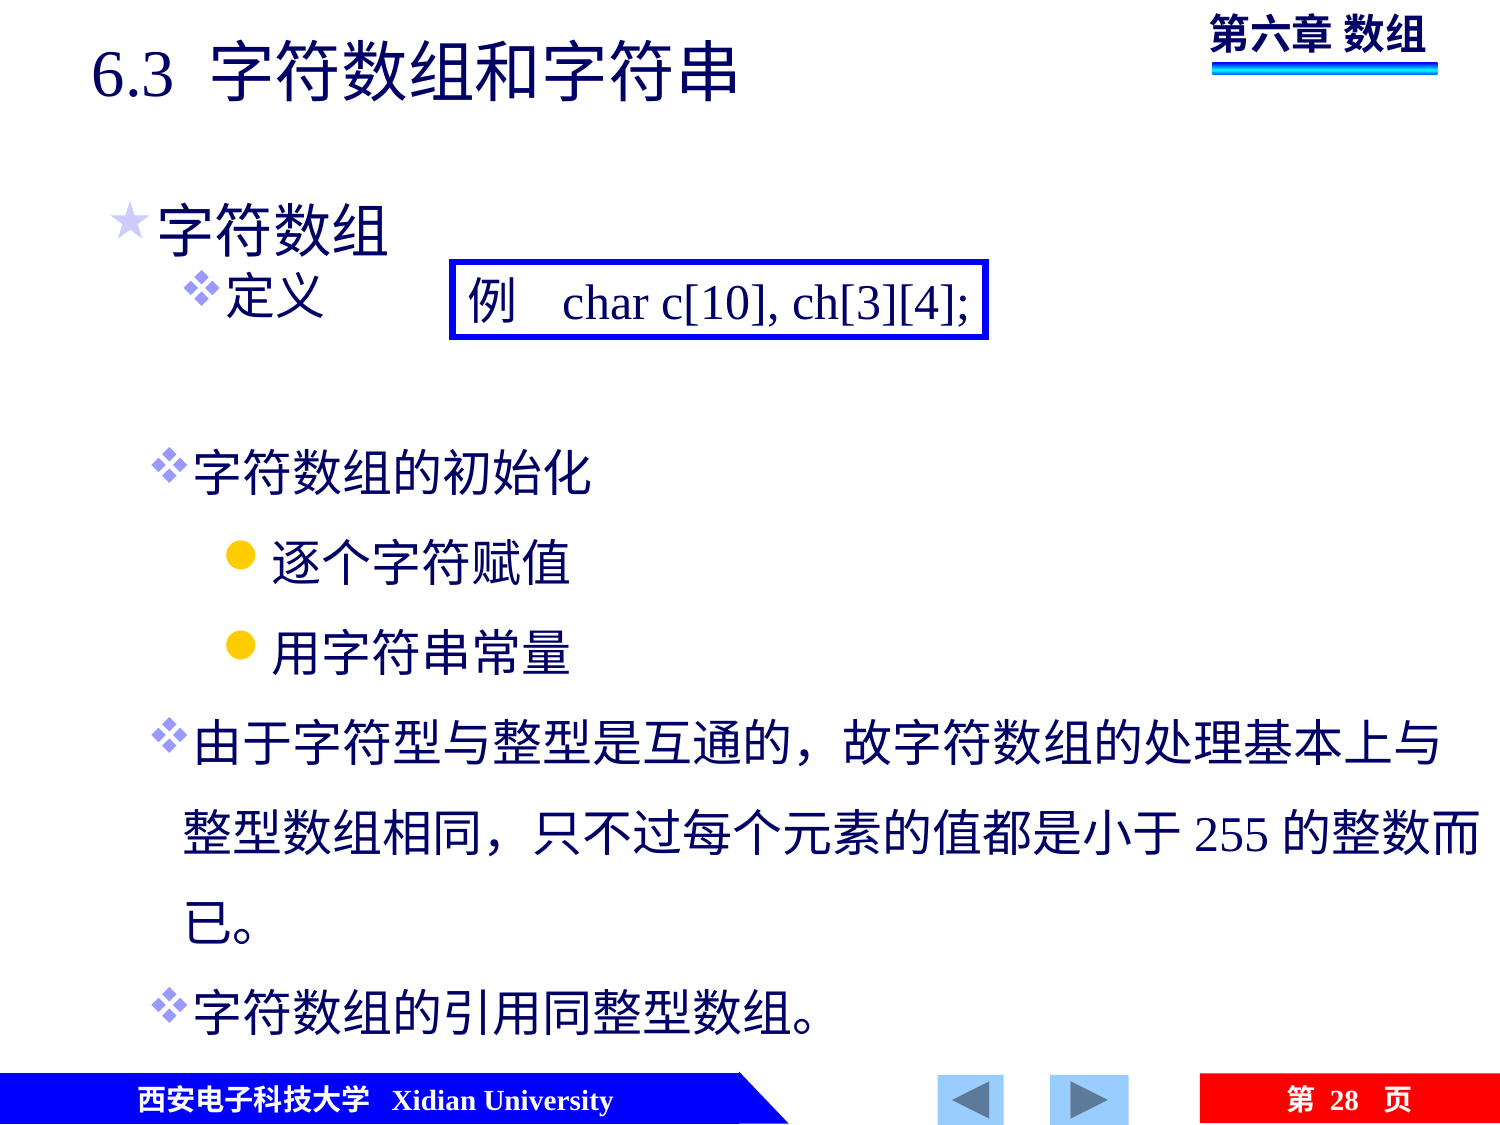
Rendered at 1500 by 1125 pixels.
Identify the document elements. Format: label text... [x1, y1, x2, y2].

text_box 字符数组 定义 [50, 127, 1500, 350]
text_box 字符数组的初始化 逐个字符赋值 用字符串常量 由于字符型与整型是互通的，故字符数组的处理基本上与整型数组相同，只不过每个元素的值都是小于255的整数而已。 字符数组的引用同整型数组。 [17, 404, 1500, 1059]
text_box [1187, 0, 1449, 76]
text_box 6.3 字符数组和字符串 [76, 0, 1390, 149]
text_box 例 char c[10], ch[3][4]; [452, 261, 986, 338]
